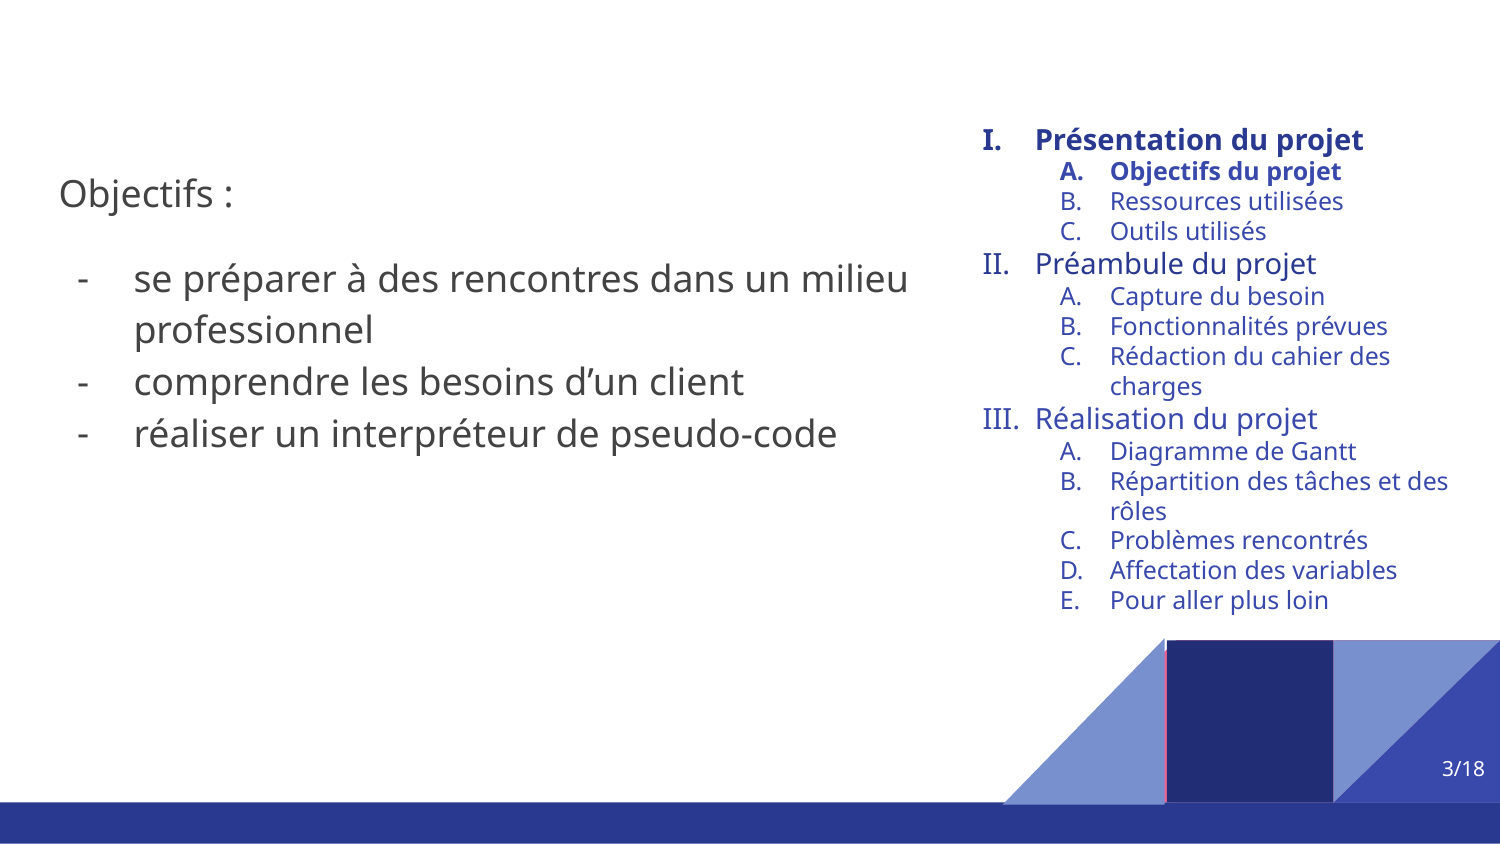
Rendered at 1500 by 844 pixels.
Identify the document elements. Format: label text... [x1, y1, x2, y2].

text_box Objectifs : se préparer à des rencontres dans un milieu professionnel comprendre les besoins d’un client réaliser un interpréteur de pseudo-code [43, 147, 945, 666]
list Présentation du projet Objectifs du projet Ressources utilisées Outils utilisés Préambule du projet Capture du besoin Fonctionnalités prévues Rédaction du cahier des charges Réalisation du projet Diagramme de Gantt Répartition des tâches et des rôles Problèmes rencontrés Affectation des variables Pour aller plus loin [944, 105, 1500, 617]
slide_number ‹#›/18 [1410, 737, 1500, 803]
